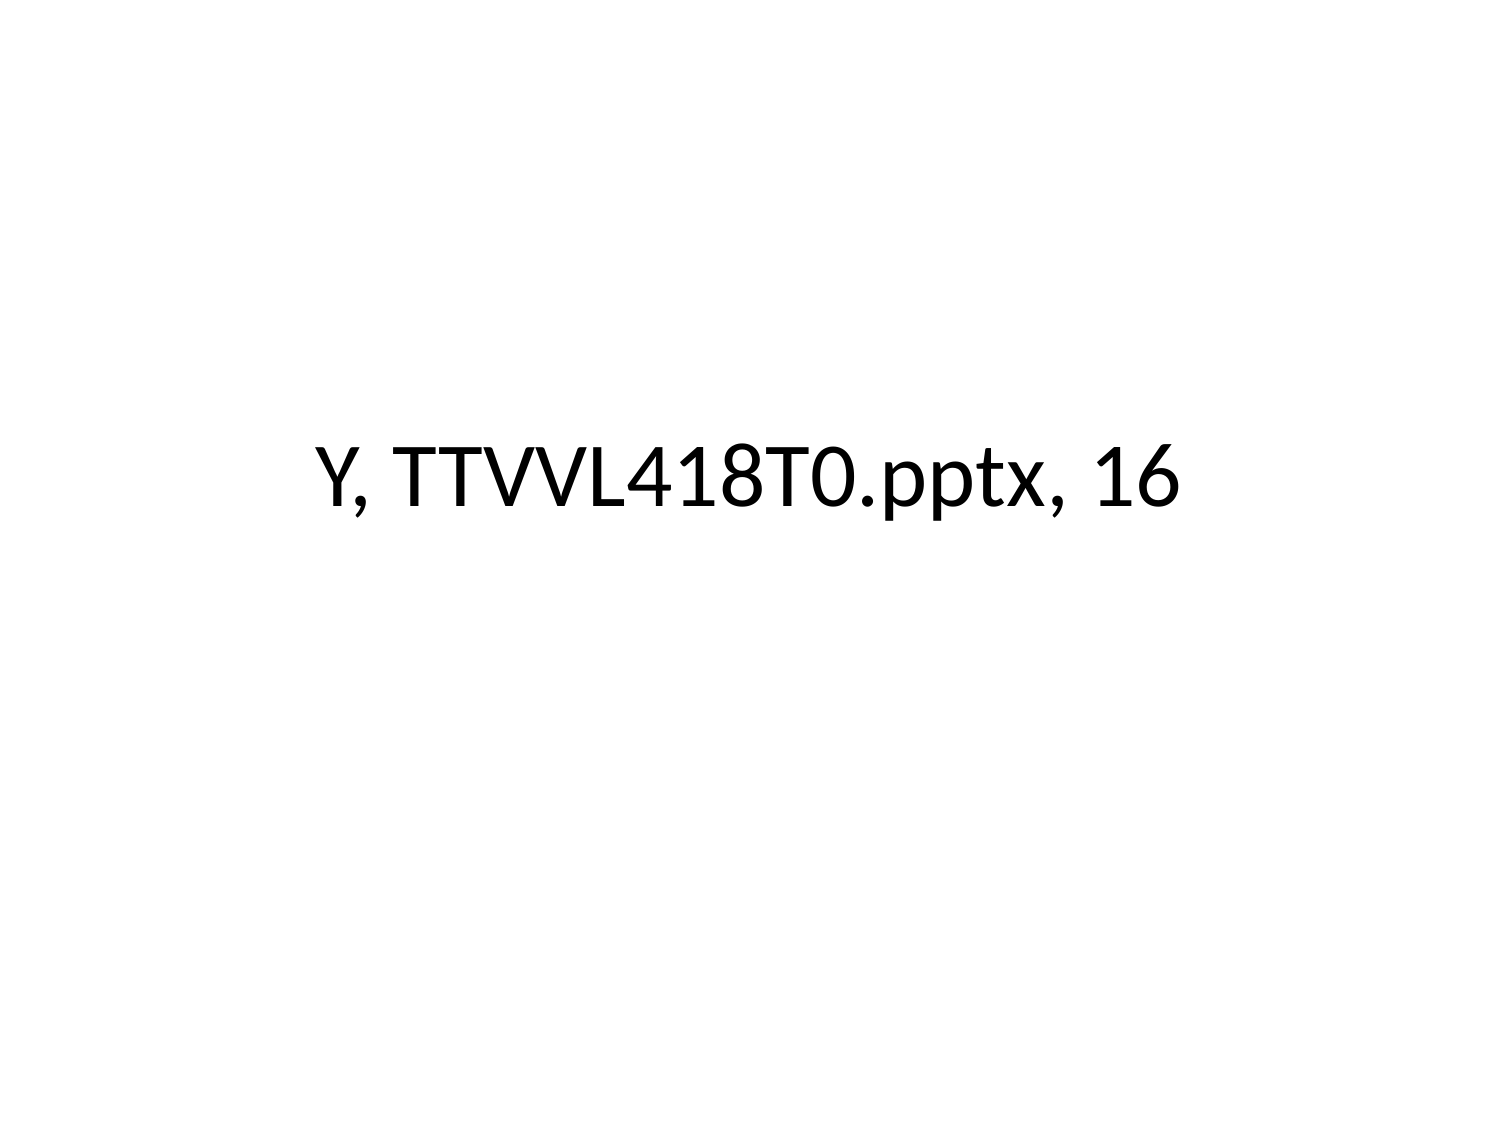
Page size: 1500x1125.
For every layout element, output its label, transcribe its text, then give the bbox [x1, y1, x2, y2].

title Y, TTVVL418T0.pptx, 16 [112, 349, 1388, 591]
